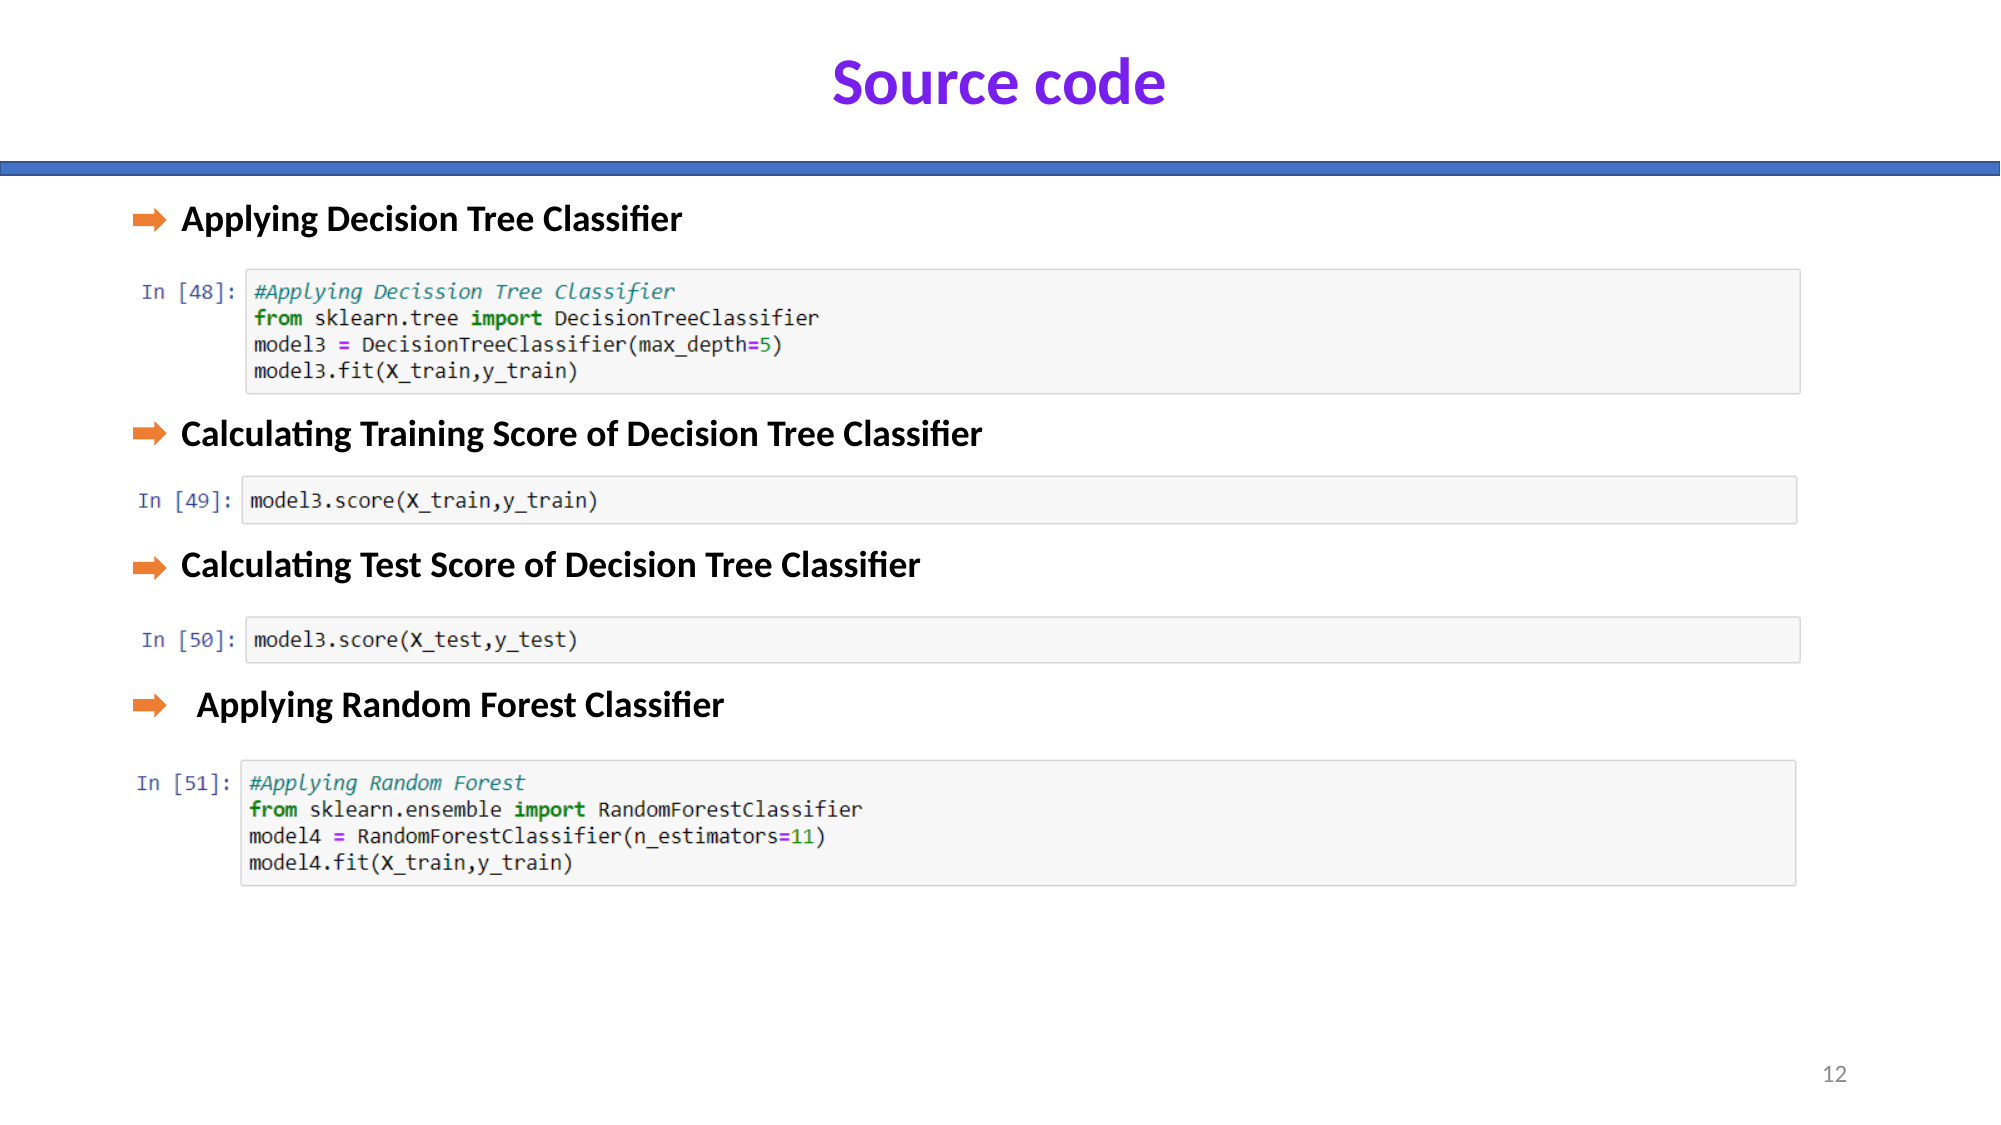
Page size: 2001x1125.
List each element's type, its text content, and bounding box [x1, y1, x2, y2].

picture [133, 614, 1816, 675]
text_box [0, 161, 2000, 176]
picture [133, 472, 1805, 536]
text_box [132, 205, 166, 235]
text_box [132, 690, 169, 721]
text_box Calculating Training Score of Decision Tree Classifier [166, 402, 1036, 462]
picture [133, 260, 1811, 402]
text_box Source code [0, 30, 2000, 126]
text_box [132, 418, 166, 449]
text_box Calculating Test Score of Decision Tree Classifier [166, 536, 1054, 593]
picture [133, 751, 1809, 894]
text_box Applying Decision Tree Classifier [166, 186, 829, 246]
slide_number 12 [1412, 1042, 1863, 1103]
text_box [132, 553, 166, 583]
text_box Applying Random Forest Classifier [181, 675, 844, 733]
